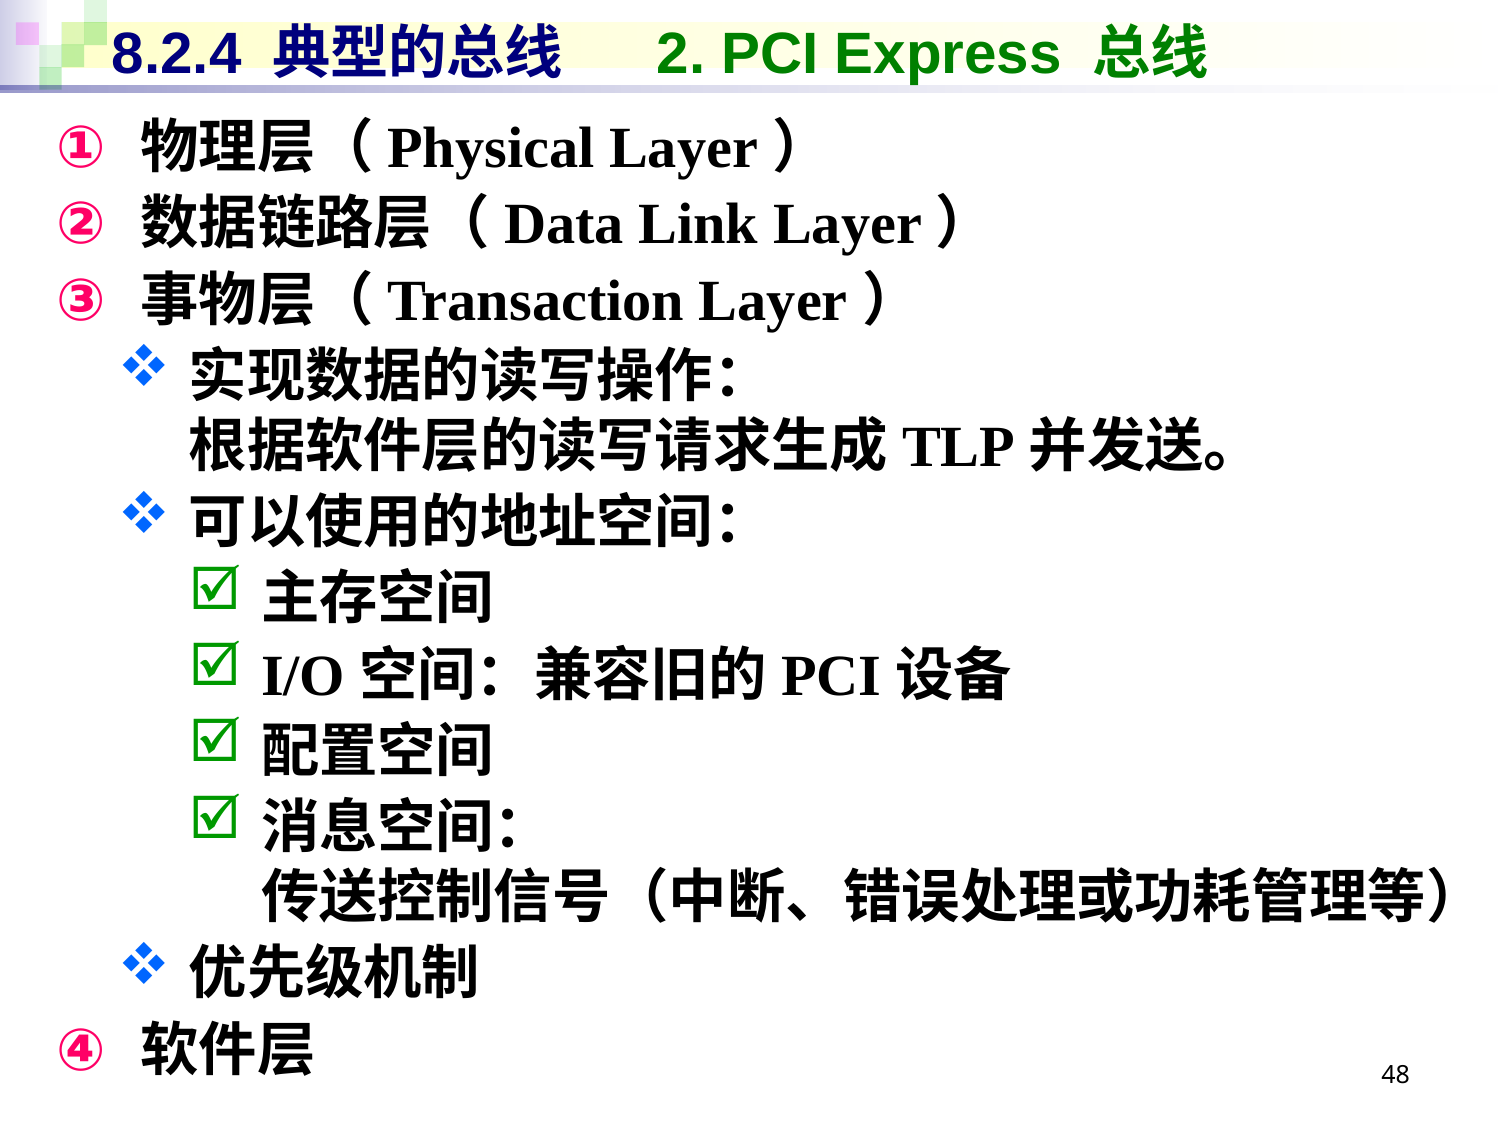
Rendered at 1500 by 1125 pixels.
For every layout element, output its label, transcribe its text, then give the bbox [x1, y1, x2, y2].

title 8.2.4 典型的总线 2. PCI Express 总线 [96, 6, 1448, 94]
slide_number 48 [1074, 1024, 1426, 1101]
list 物理层（Physical Layer） 数据链路层（Data Link Layer） 事物层（Transaction Layer） 实现数据的读写操作： 根据软件层的读写请求生成TLP并发送。 可以使用的地址空间： 主存空间 I/O空间：兼容旧的PCI设备 配置空间 消息空间： 传送控制信号（中断、错误处理或功耗管理等） 优先级机制 软件层 [40, 101, 1500, 1101]
